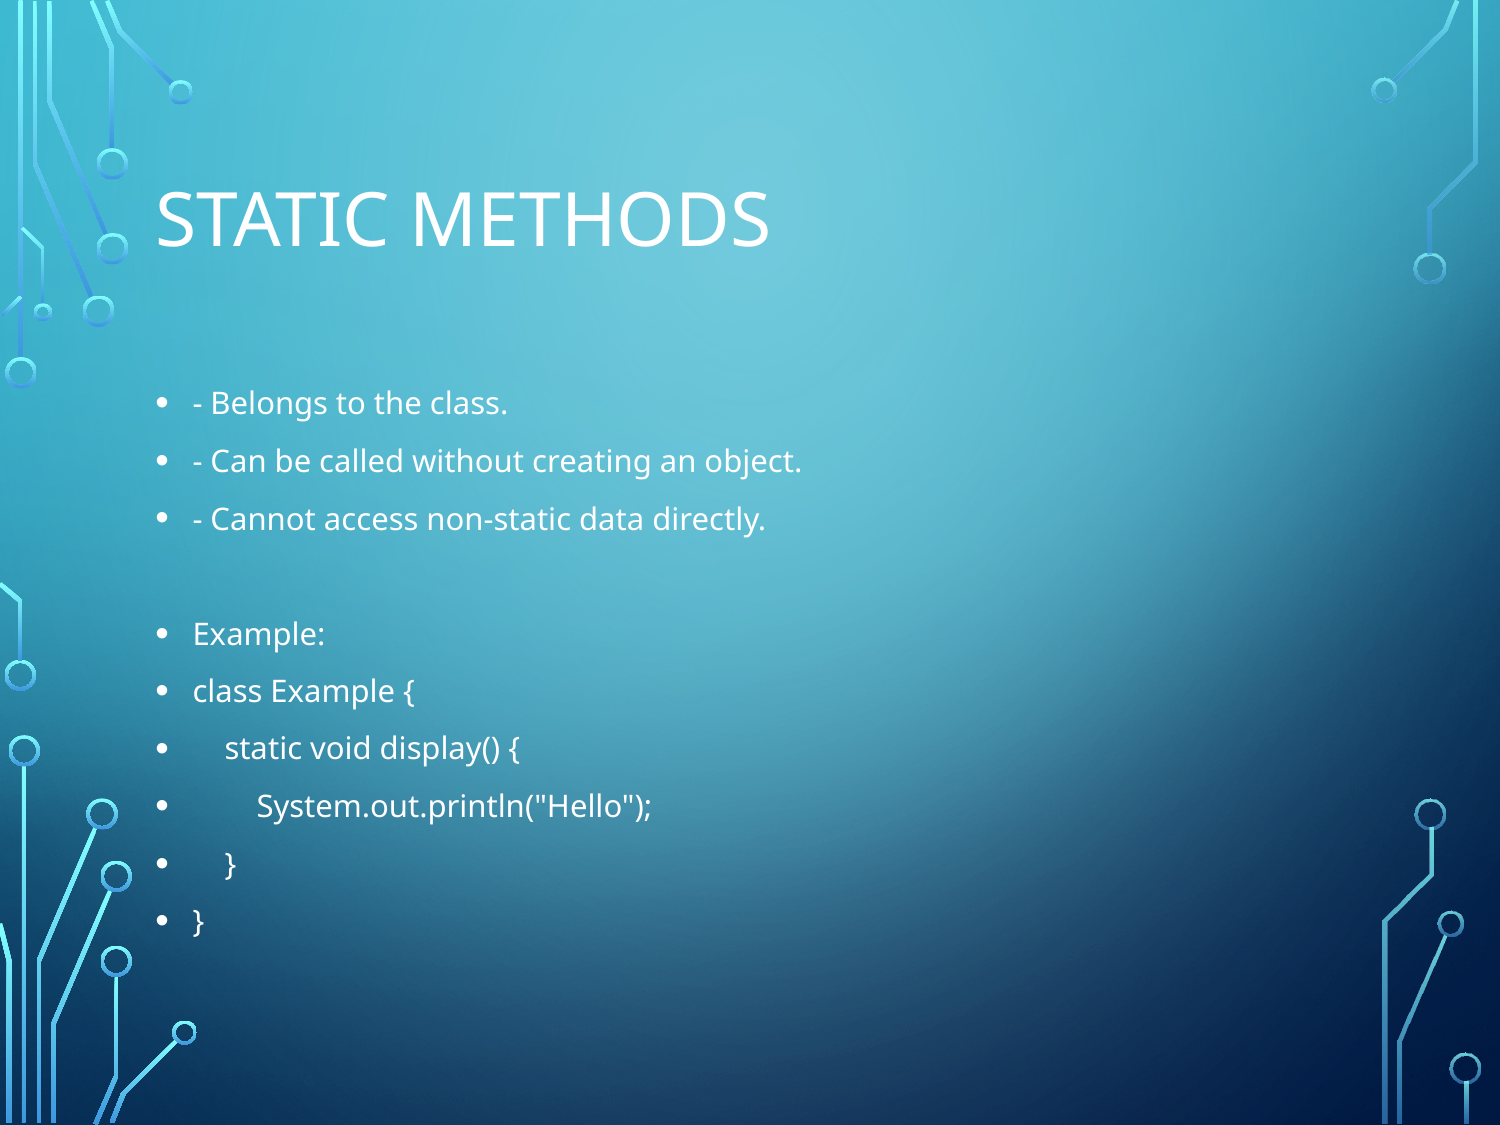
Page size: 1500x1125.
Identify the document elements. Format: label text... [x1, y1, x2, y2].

title Static Methods [140, 101, 1360, 344]
list - Belongs to the class. - Can be called without creating an object. - Cannot access non-static data directly. Example: class Example { static void display() { System.out.println("Hello"); } } [140, 369, 1360, 950]
